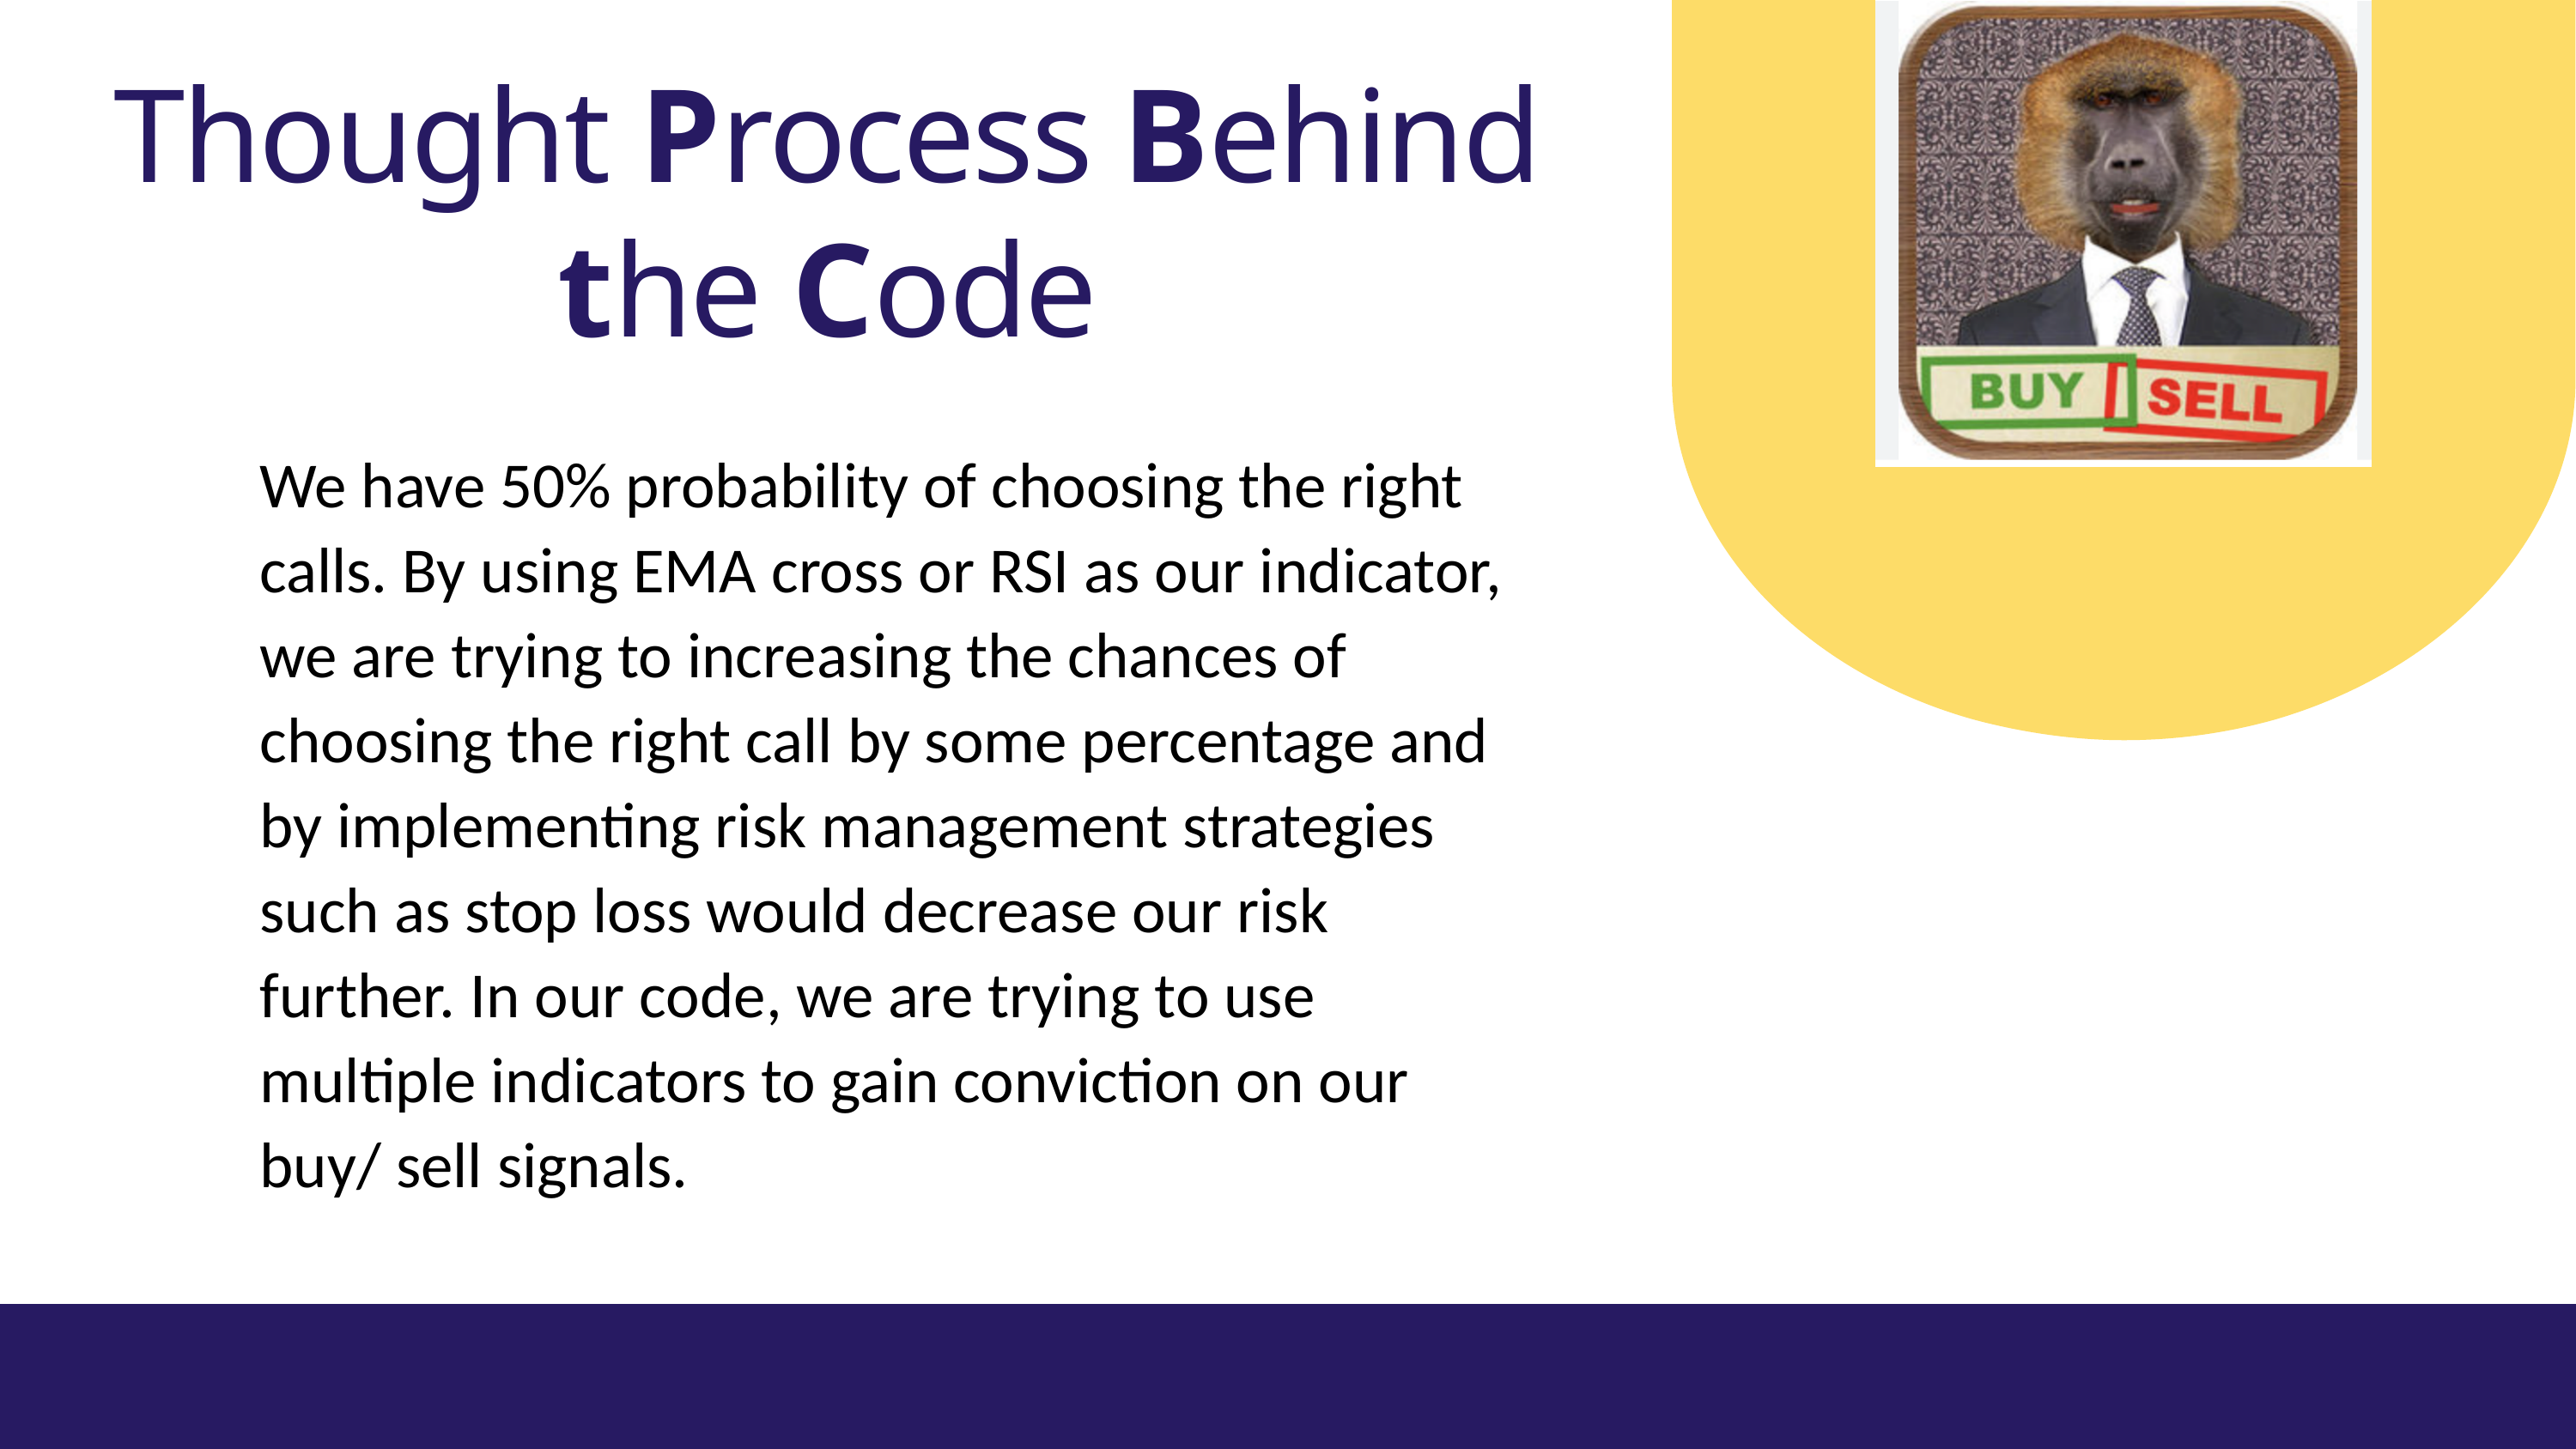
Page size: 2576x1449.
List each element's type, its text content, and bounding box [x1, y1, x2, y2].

title Thought Process Behind the Code [64, 36, 1591, 380]
text_box [0, 1303, 2576, 1449]
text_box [1671, 0, 2576, 741]
picture [1875, 0, 2372, 467]
list We have 50% probability of choosing the right calls. By using EMA cross or RSI as our indicator, we are trying to increasing the chances of choosing the right call by some percentage and by implementing risk management strategies such as stop loss would decrease our risk further. In our code, we are trying to use multiple indicators to gain conviction on our buy/ sell signals. [246, 429, 1548, 1239]
